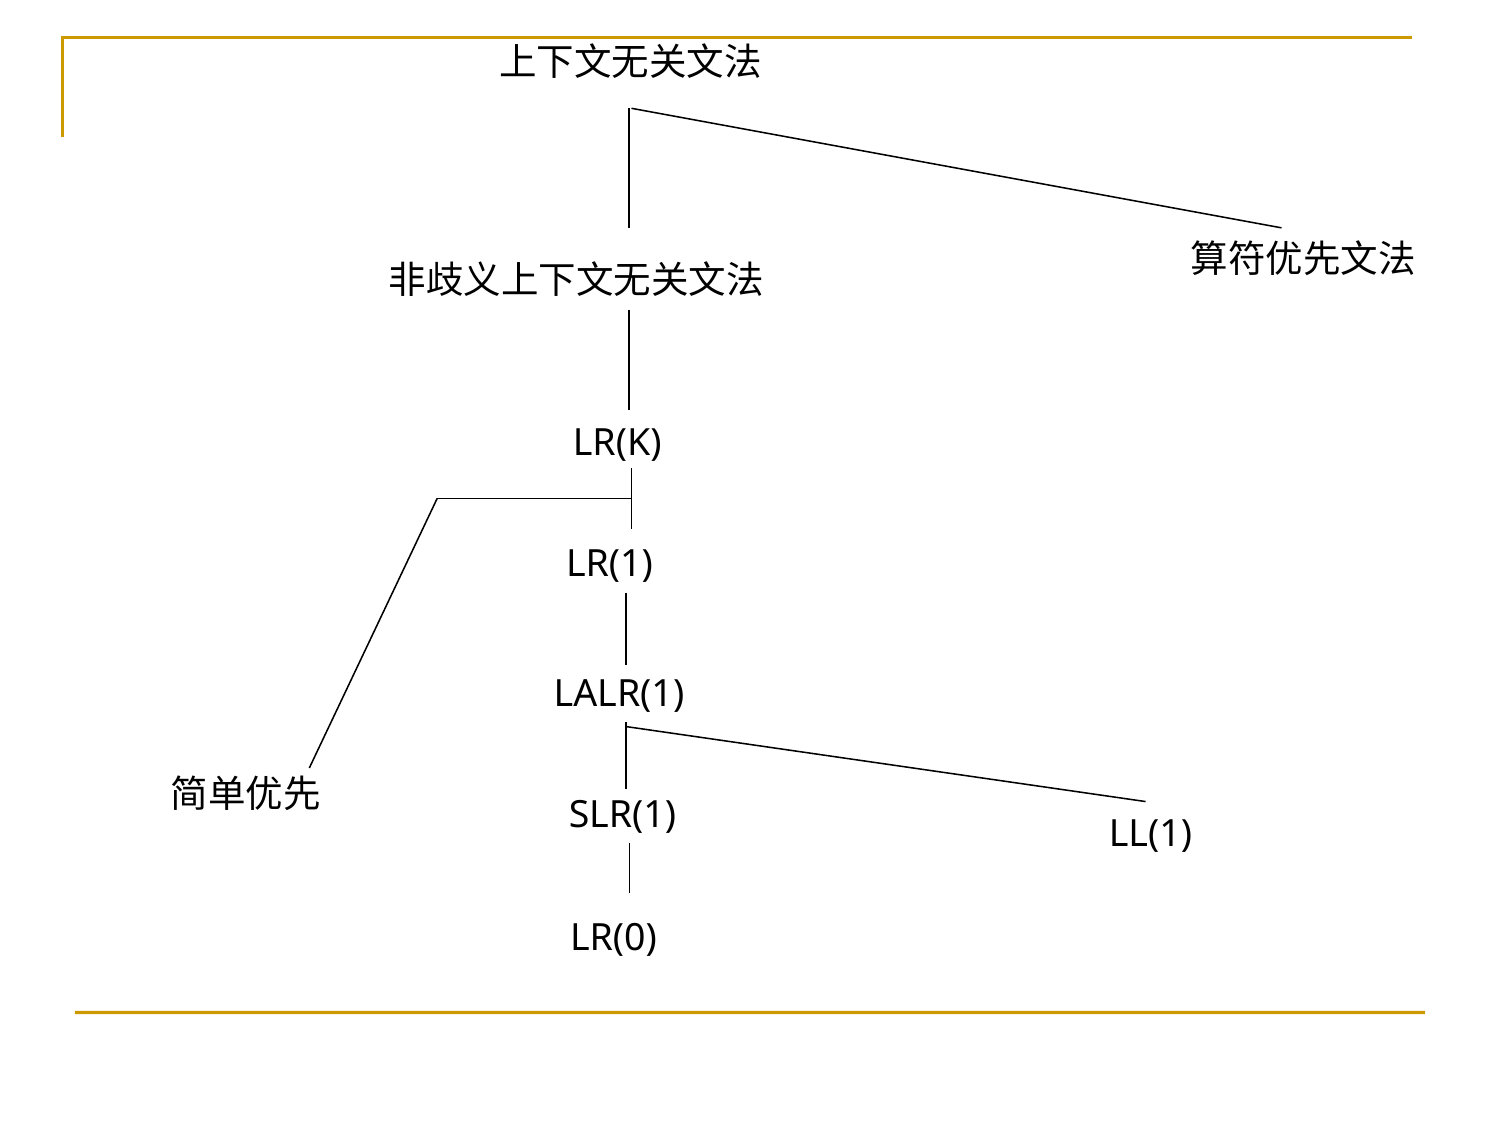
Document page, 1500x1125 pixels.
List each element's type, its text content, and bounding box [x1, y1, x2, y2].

text_box 上下文无关文法 [484, 30, 957, 91]
text_box SLR(1) [495, 782, 768, 843]
text_box LR(0) [526, 905, 790, 965]
text_box LALR(1) [490, 661, 763, 722]
text_box LR(K) [509, 410, 807, 471]
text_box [309, 498, 438, 769]
text_box LL(1) [1093, 801, 1394, 862]
text_box 简单优先 [155, 762, 506, 822]
text_box 非歧义上下文无关文法 [374, 249, 977, 309]
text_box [631, 107, 1282, 228]
text_box LR(1) [442, 531, 882, 592]
text_box 算符优先文法 [1176, 227, 1459, 288]
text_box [625, 726, 1146, 802]
